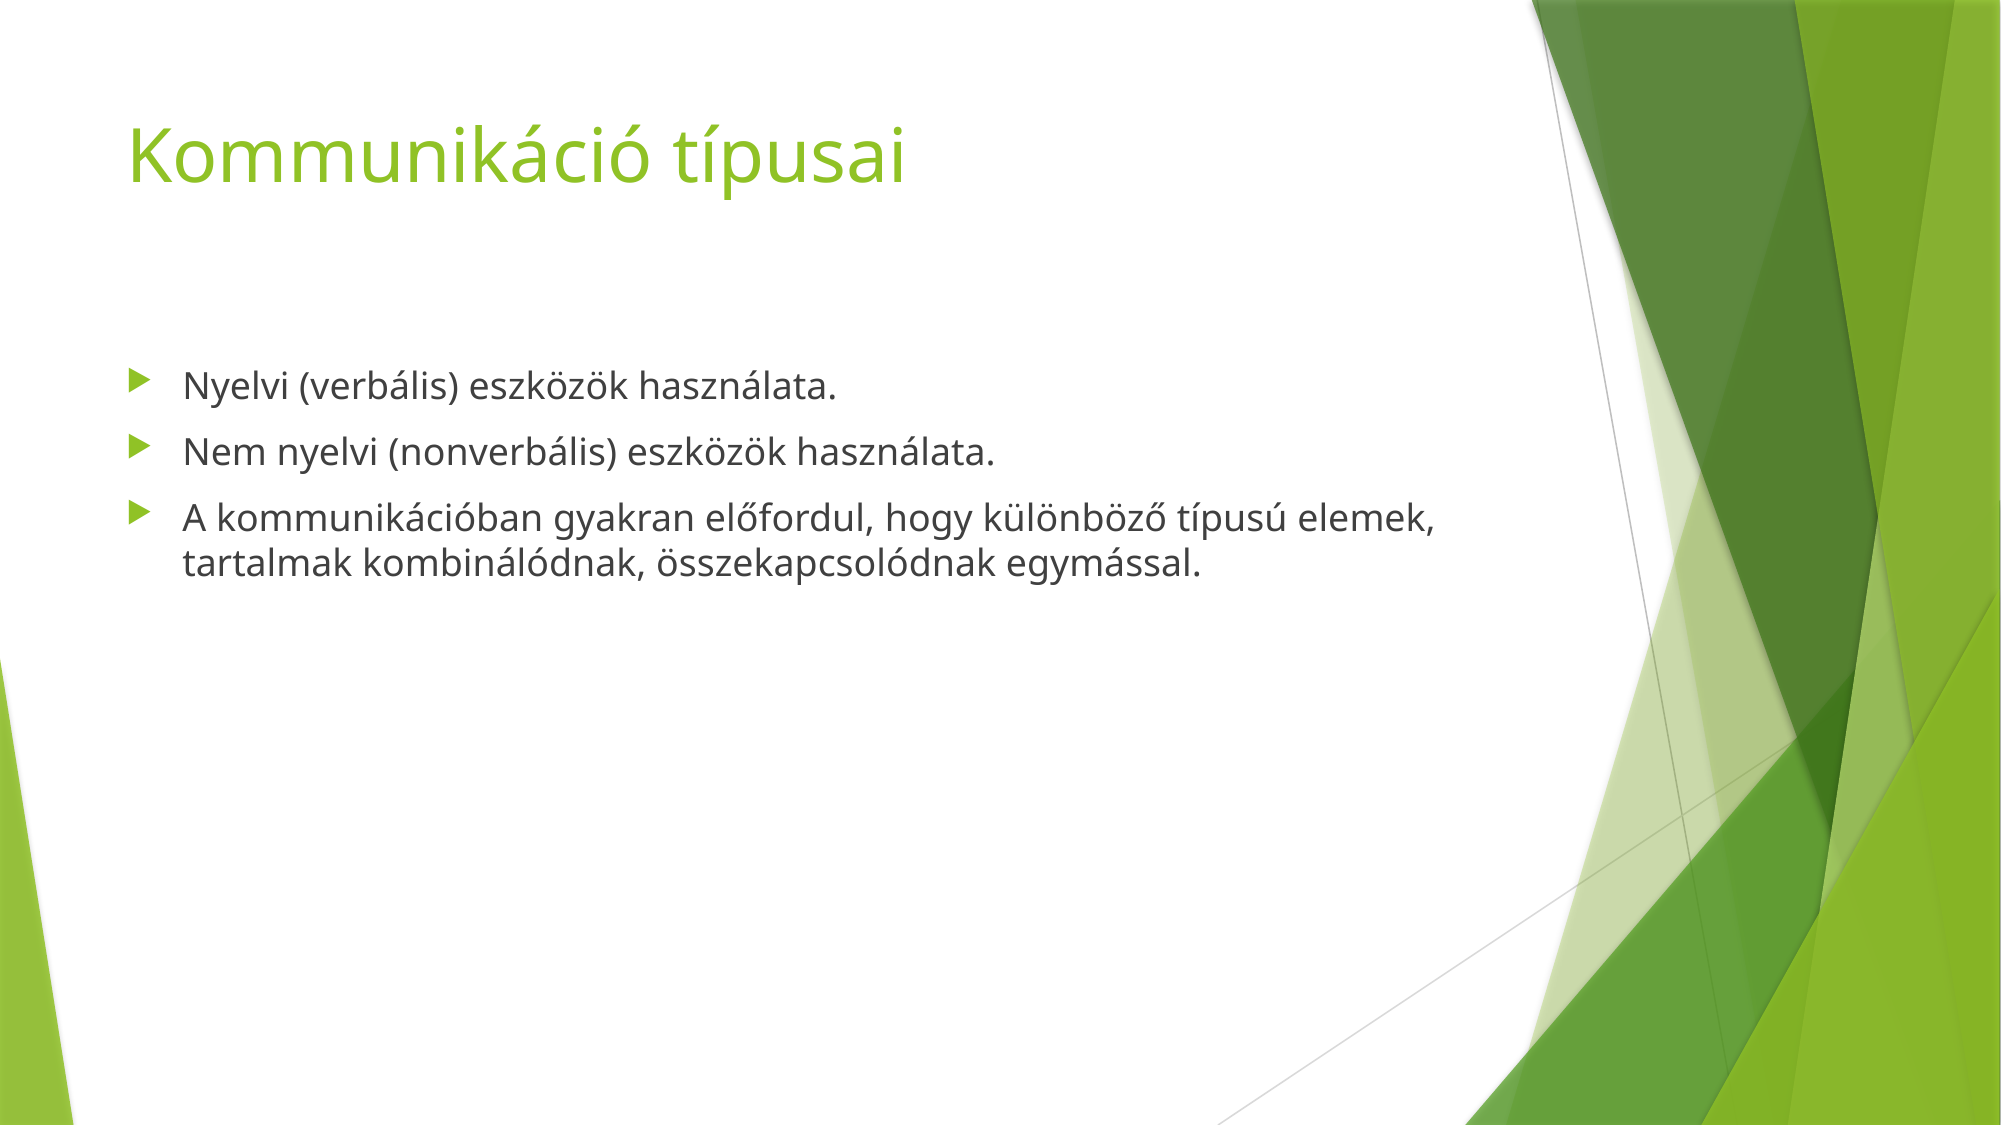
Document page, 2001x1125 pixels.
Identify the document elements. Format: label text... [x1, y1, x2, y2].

title Kommunikáció típusai [111, 99, 1522, 317]
list Nyelvi (verbális) eszközök használata. Nem nyelvi (nonverbális) eszközök használata. A kommunikációban gyakran előfordul, hogy különböző típusú elemek, tartalmak kombinálódnak, összekapcsolódnak egymással. [111, 354, 1522, 992]
